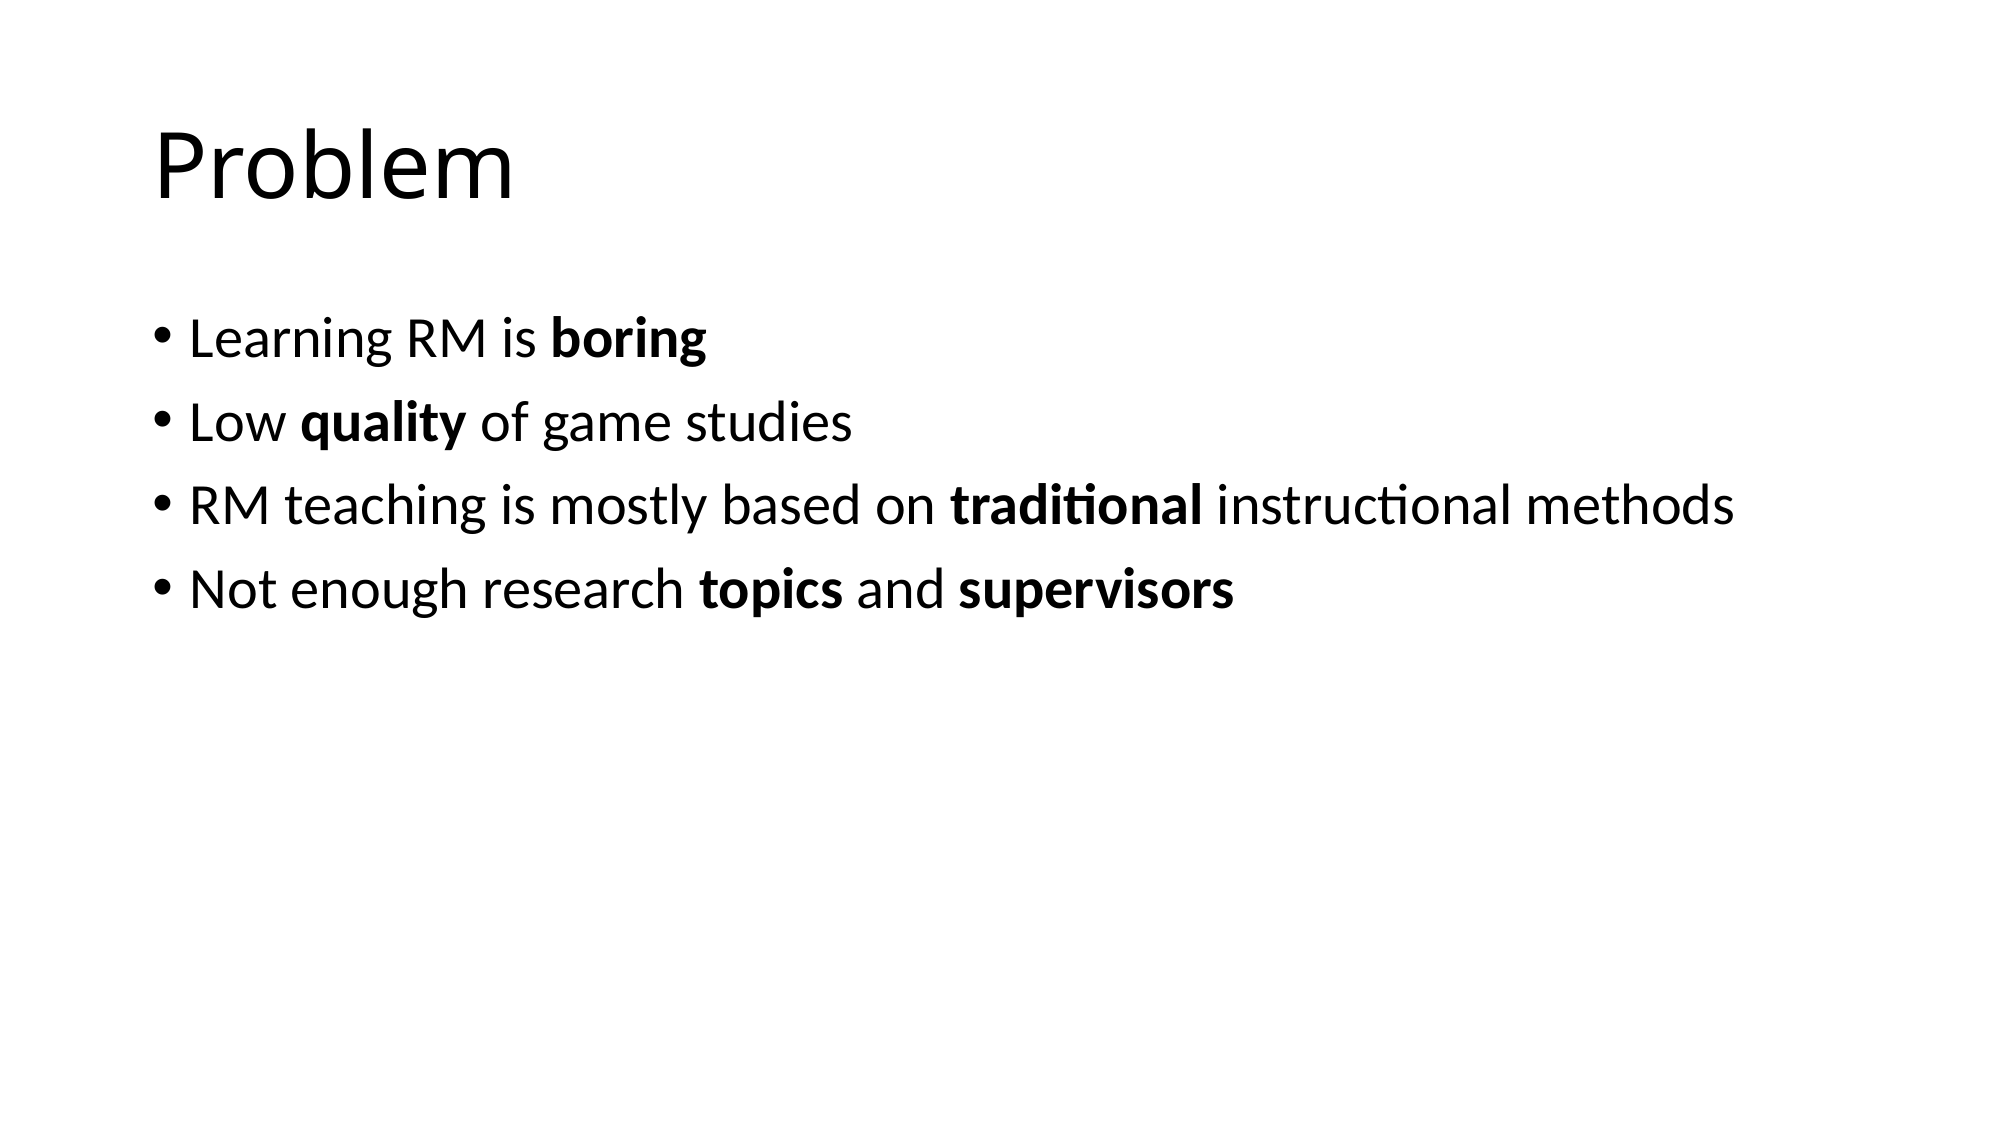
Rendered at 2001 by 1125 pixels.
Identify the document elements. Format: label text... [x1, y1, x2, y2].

list Learning RM is boring Low quality of game studies RM teaching is mostly based on traditional instructional methods Not enough research topics and supervisors [137, 299, 1863, 1014]
title Problem [137, 59, 1863, 278]
